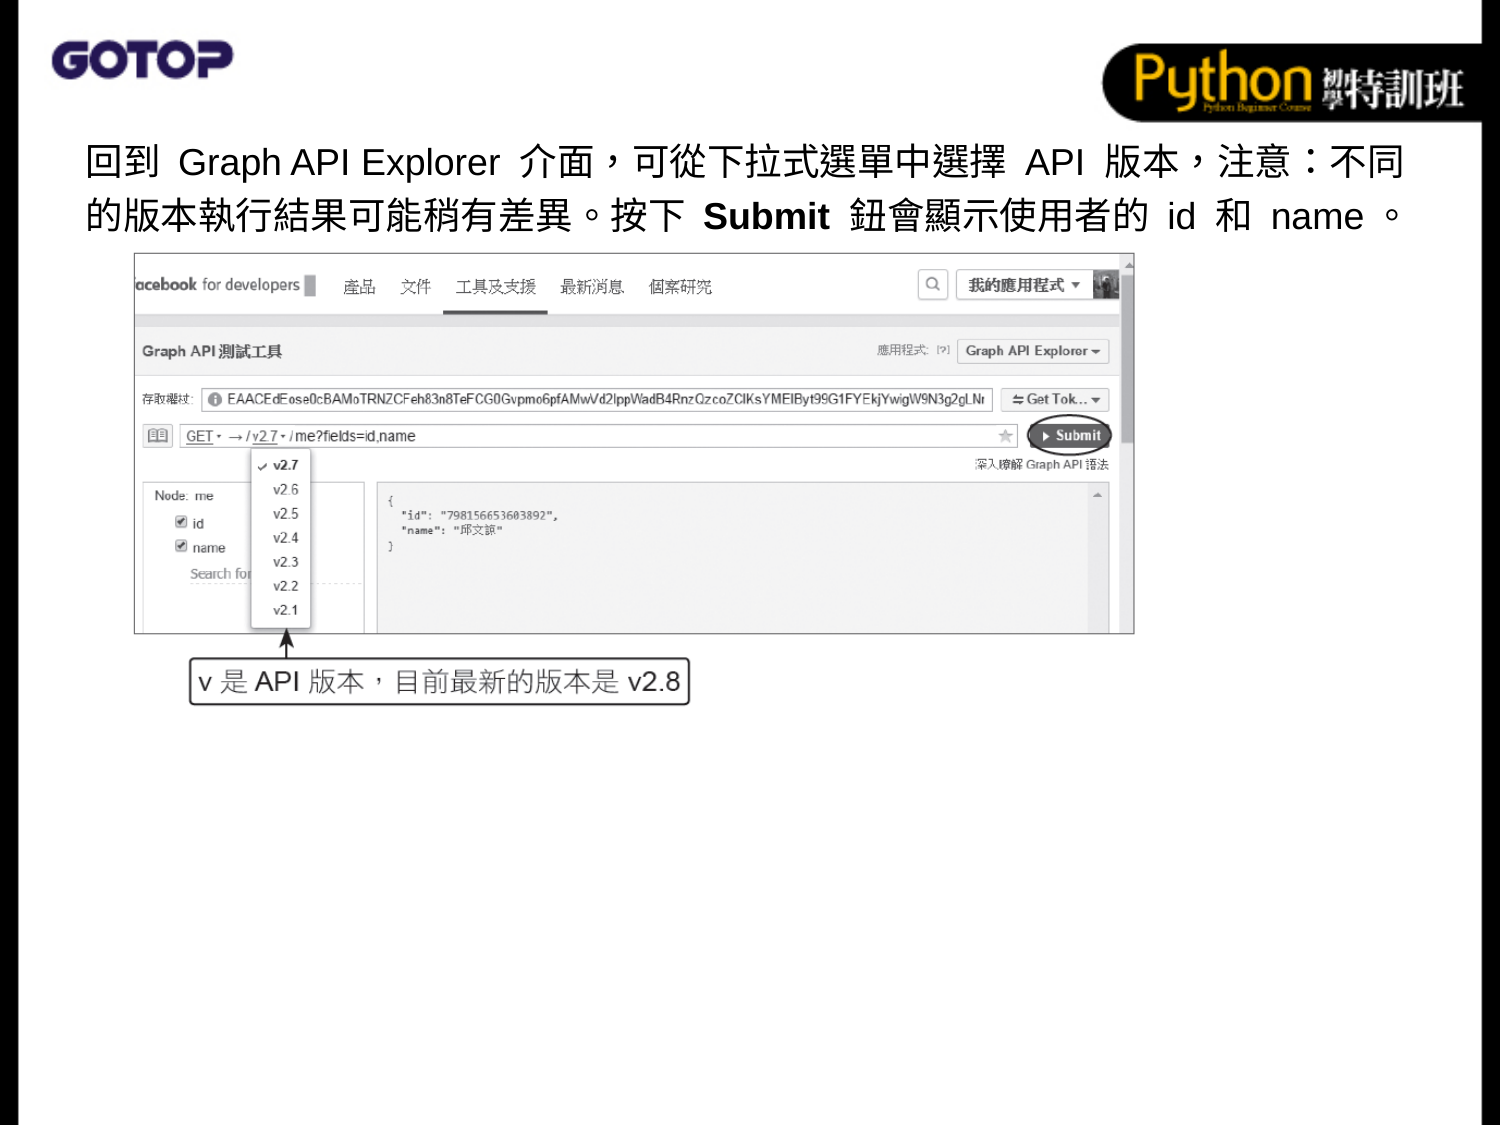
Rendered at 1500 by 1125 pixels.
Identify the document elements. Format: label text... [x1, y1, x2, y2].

picture [0, 0, 1500, 1125]
list 回到 Graph API Explorer 介面，可從下拉式選單中選擇 API 版本，注意：不同的版本執行結果可能稍有差異。按下 Submit 鈕會顯示使用者的 id 和 name。 [70, 121, 1430, 1067]
